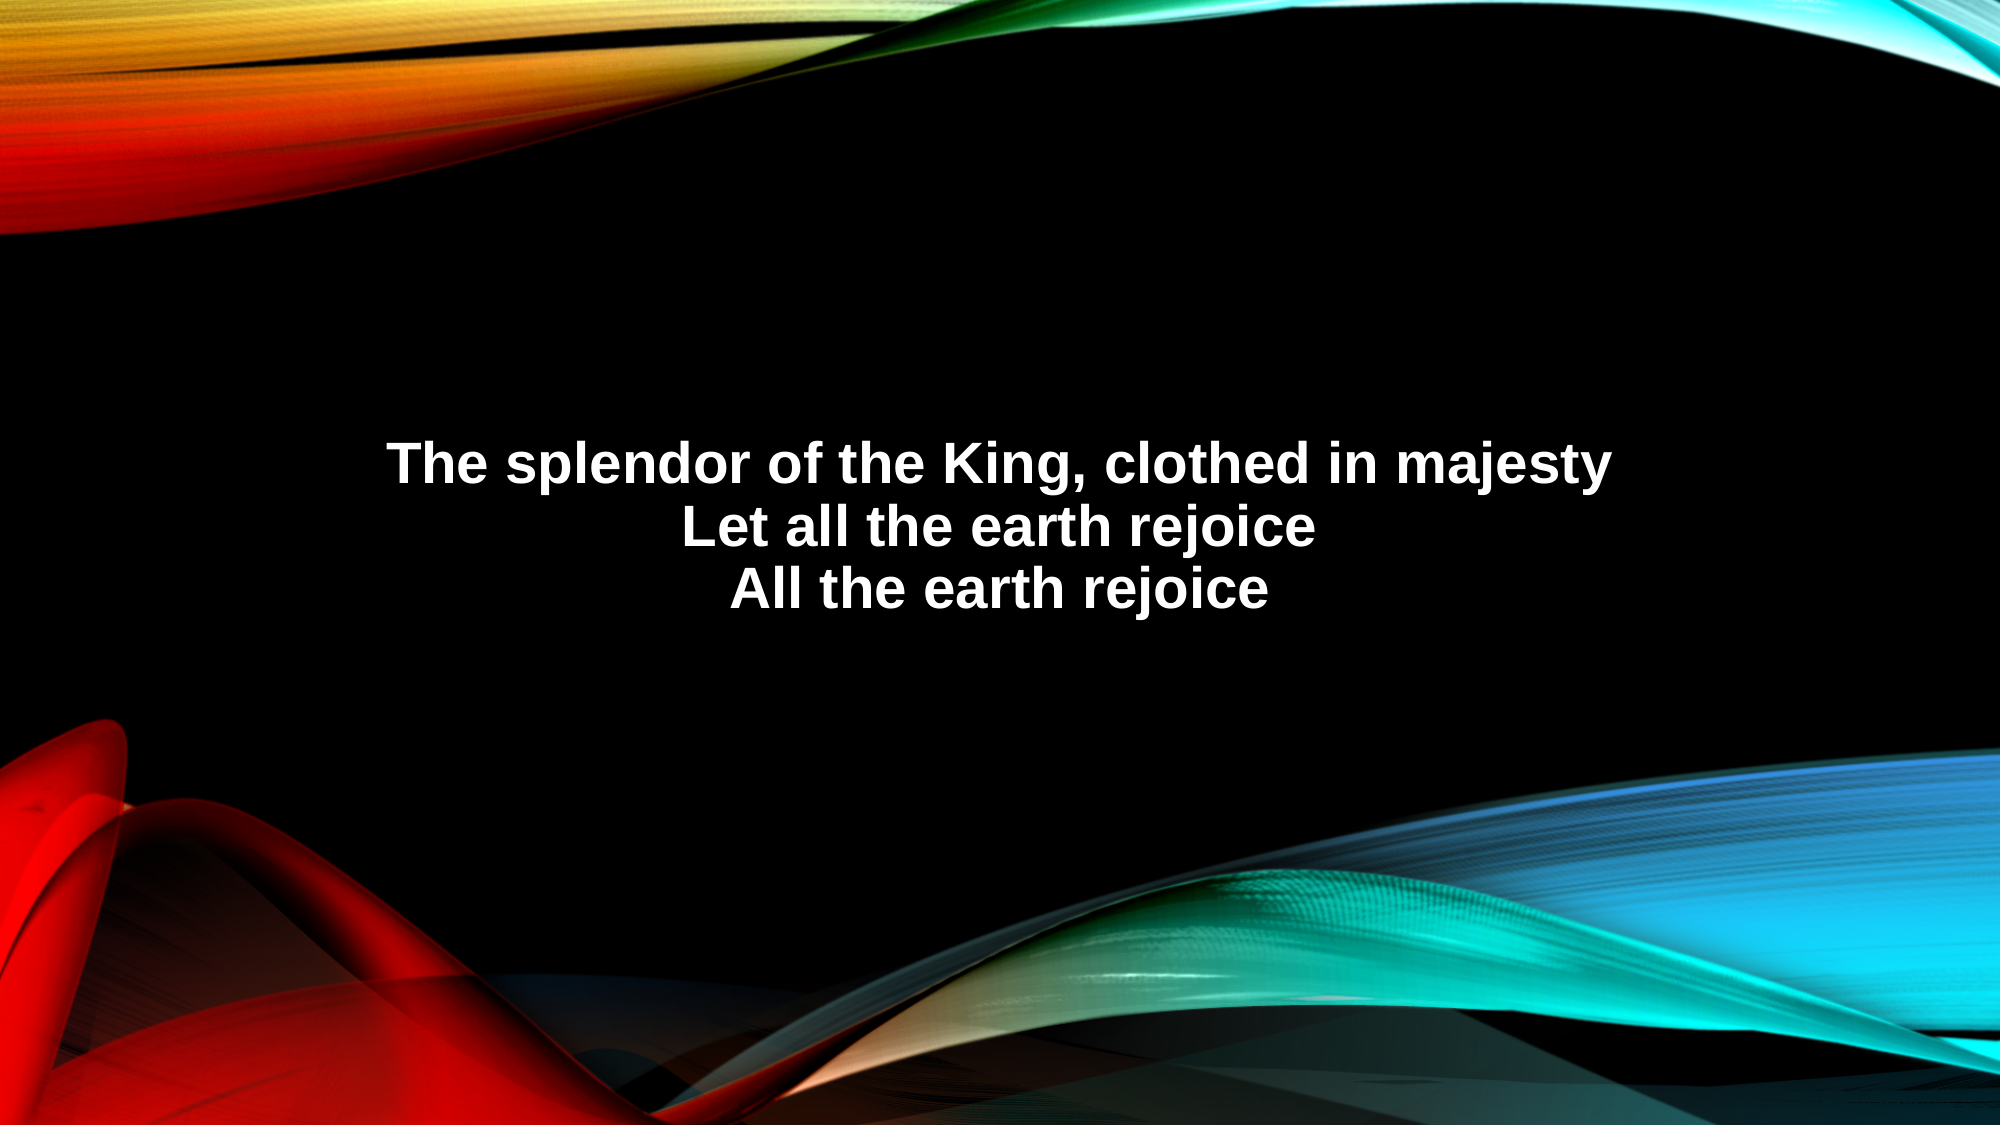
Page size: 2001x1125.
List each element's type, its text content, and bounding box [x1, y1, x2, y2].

subtitle The splendor of the King, clothed in majesty Let all the earth rejoice All the earth rejoice [0, 0, 2000, 1125]
